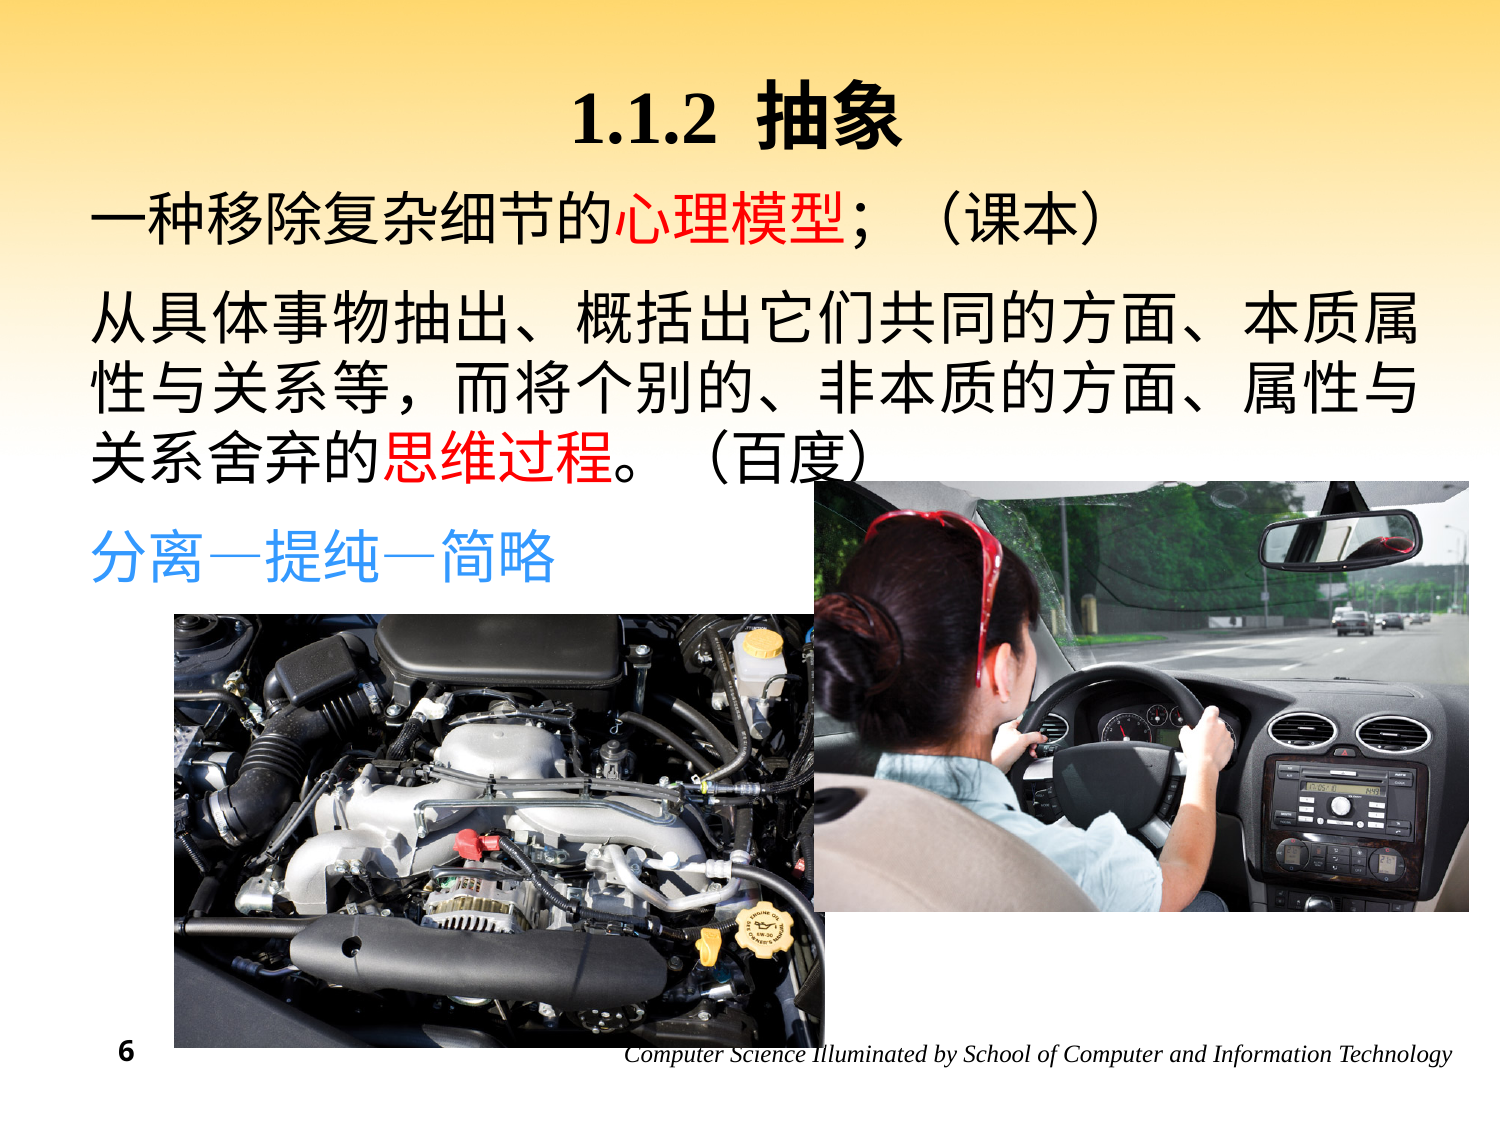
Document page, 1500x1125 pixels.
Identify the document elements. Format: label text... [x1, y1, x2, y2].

title 1.1.2 抽象 [62, 0, 1413, 163]
picture [0, 0, 1500, 1125]
slide_number 6 [75, 1025, 150, 1078]
text_box 一种移除复杂细节的心理模型；（课本） 从具体事物抽出、概括出它们共同的方面、本质属性与关系等，而将个别的、非本质的方面、属性与关系舍弃的思维过程。（百度） 分离—提纯—简略 [74, 174, 1438, 598]
text_box 5 [1437, 1049, 1500, 1125]
